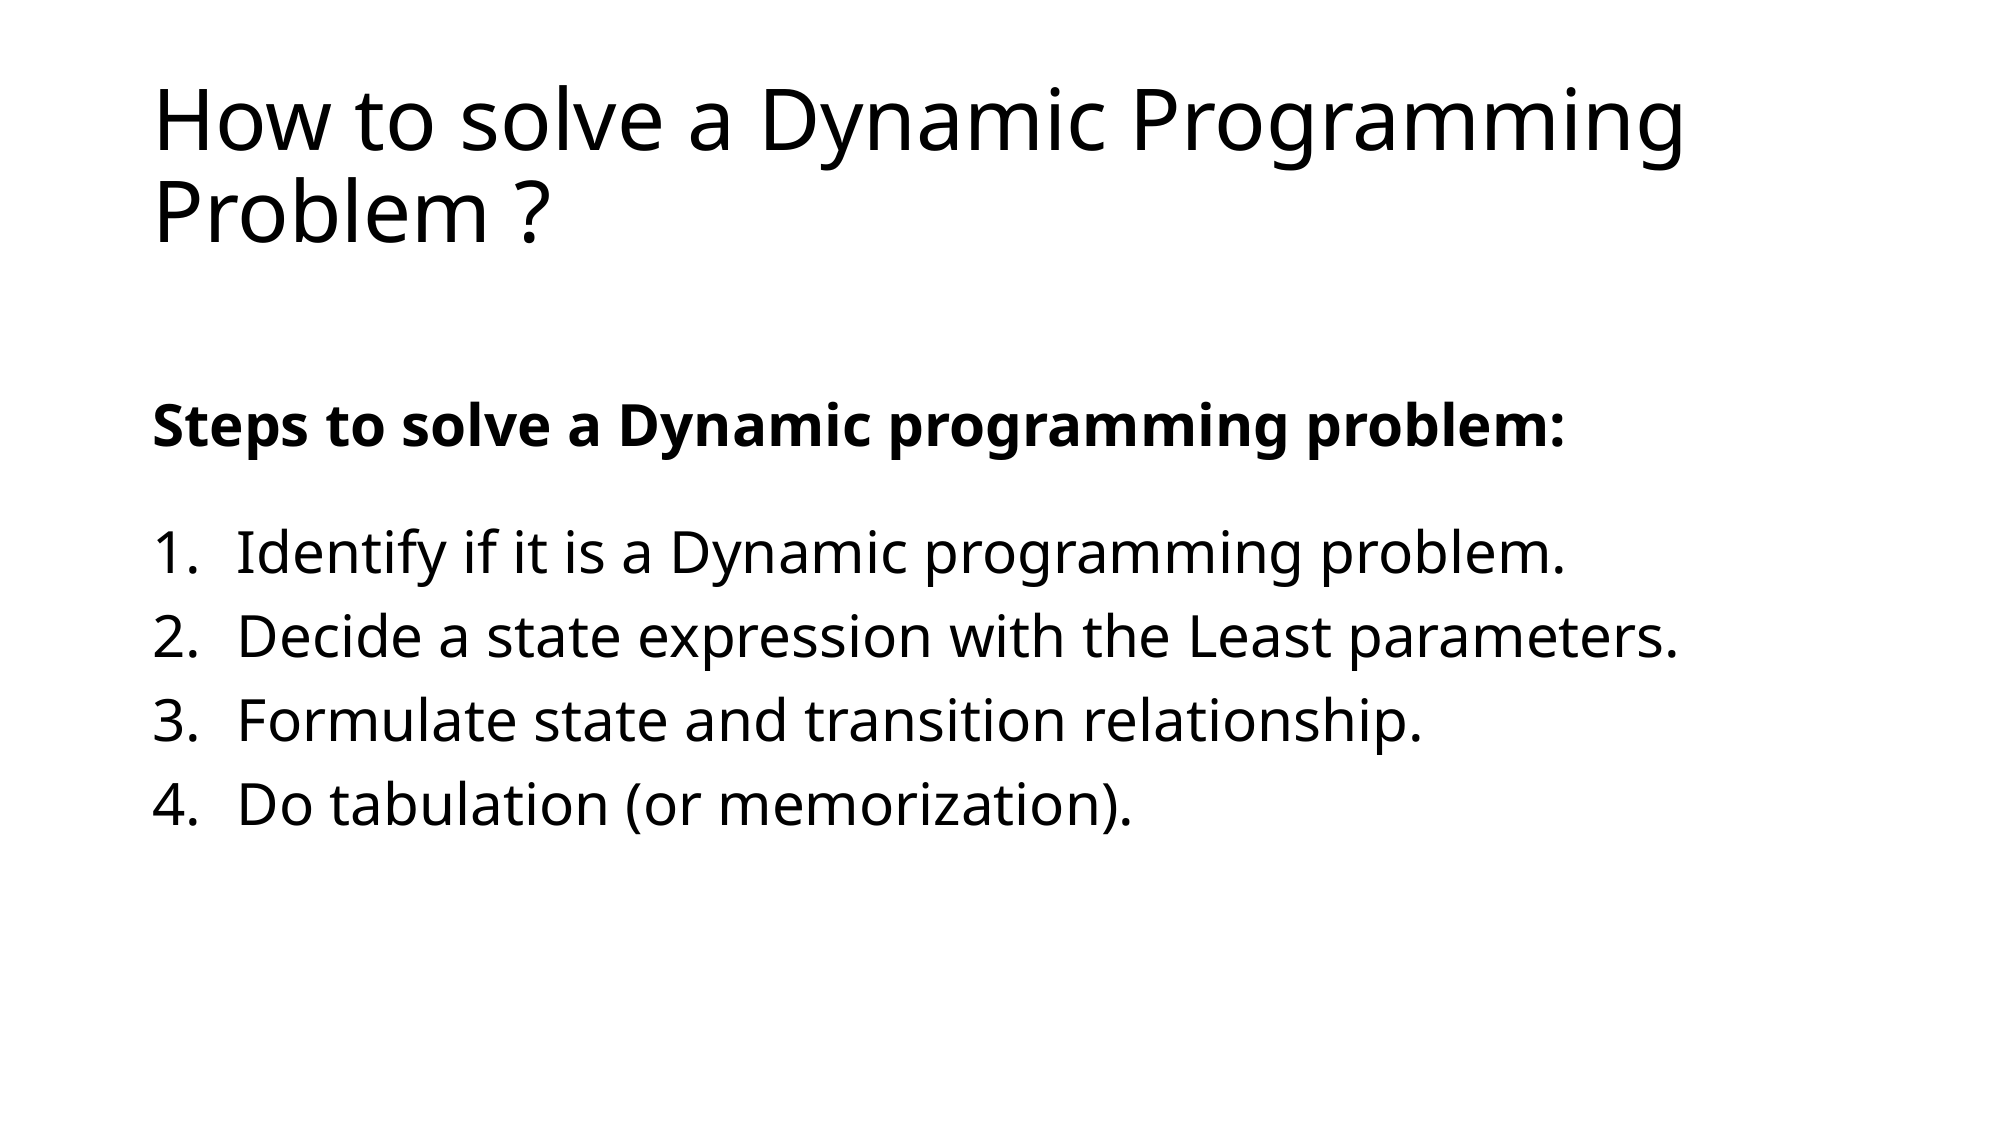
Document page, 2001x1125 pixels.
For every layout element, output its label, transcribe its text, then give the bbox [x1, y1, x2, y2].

title How to solve a Dynamic Programming Problem ? [137, 59, 1863, 278]
list Steps to solve a Dynamic programming problem: Identify if it is a Dynamic programming problem. Decide a state expression with the Least parameters. Formulate state and transition relationship. Do tabulation (or memorization). [137, 388, 1863, 1103]
